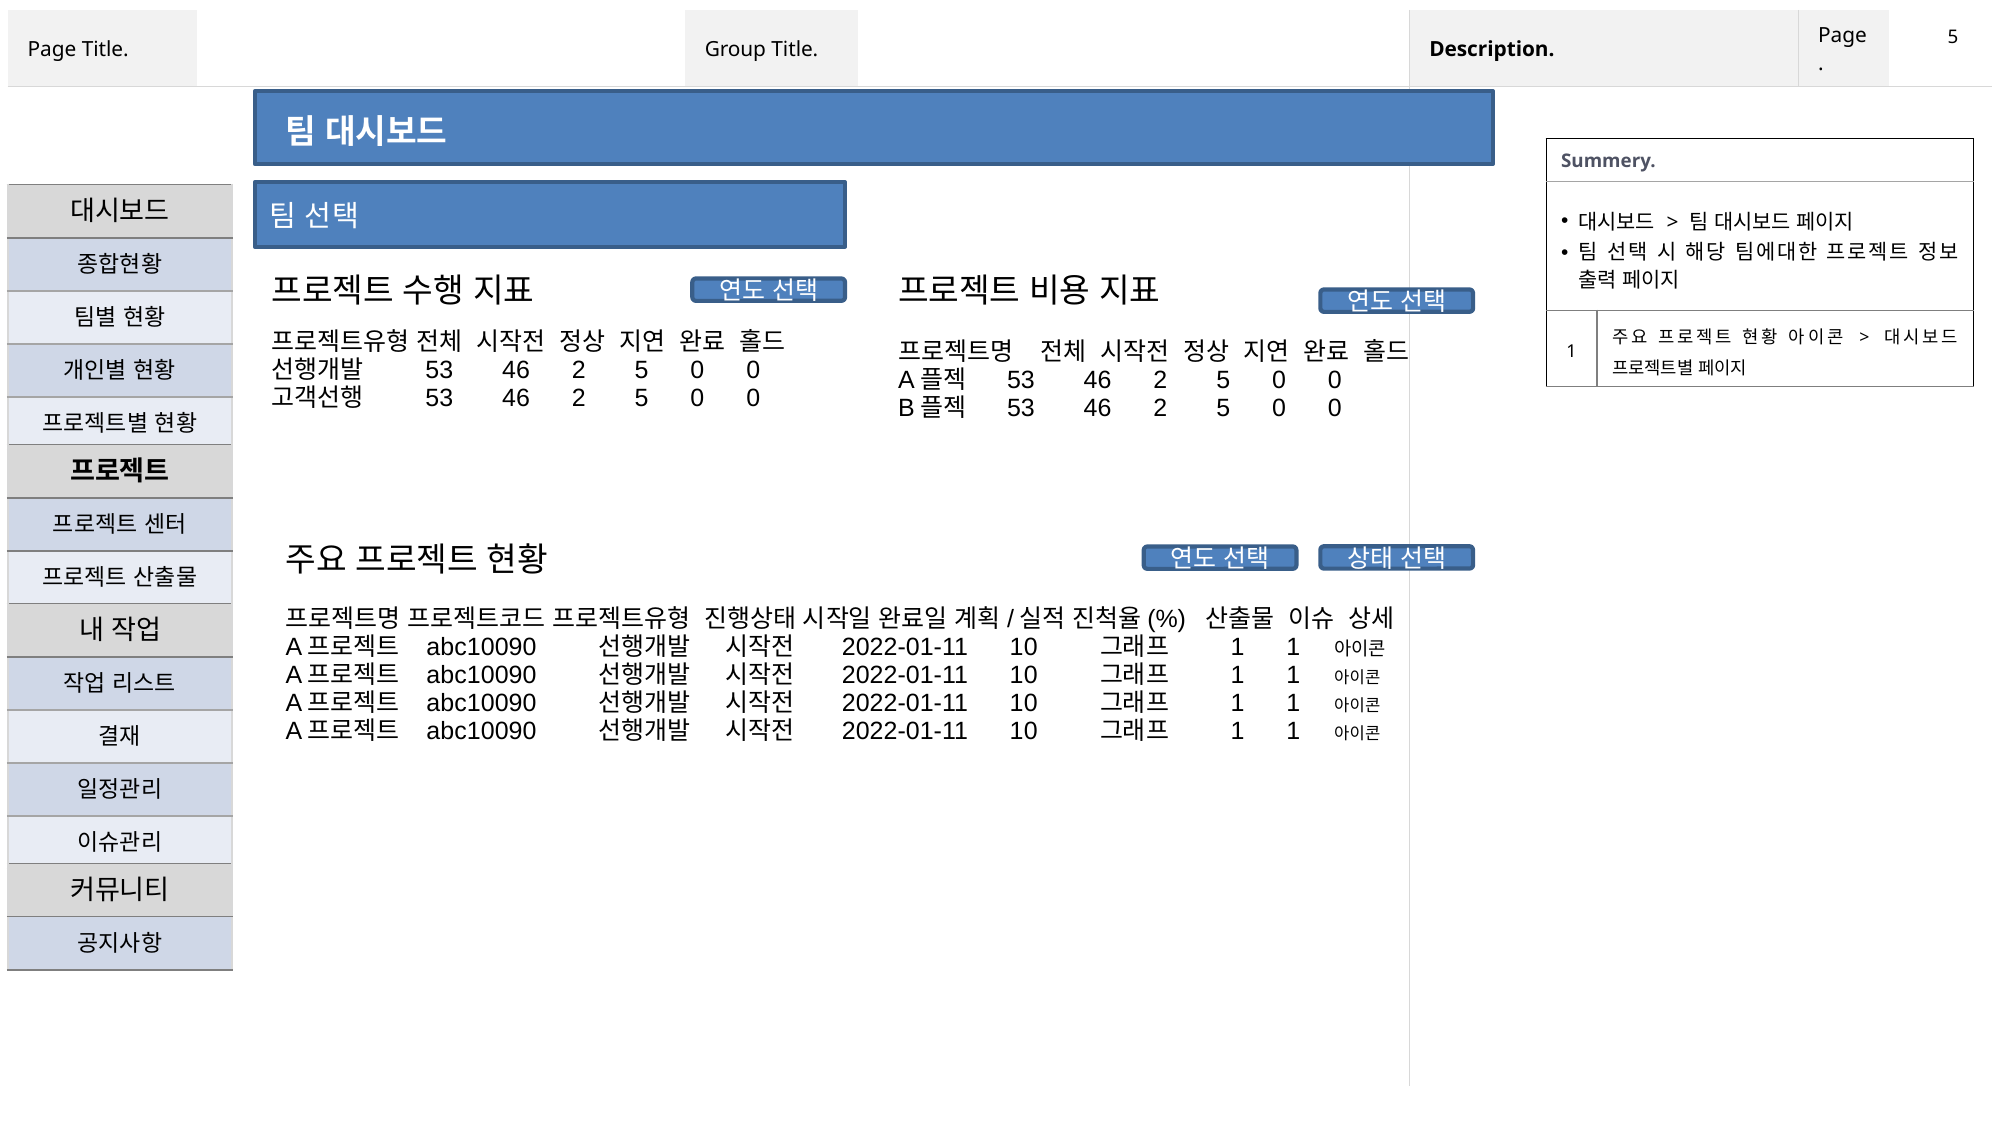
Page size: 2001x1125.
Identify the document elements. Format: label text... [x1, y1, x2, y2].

text_box 연도 선택 [1143, 546, 1297, 569]
table_cell 종합현황 [9, 239, 231, 290]
text_box 연도 선택 [1320, 289, 1474, 312]
table_cell 결재 [9, 711, 231, 762]
table_header 프로젝트 [9, 445, 231, 497]
table_cell 프로젝트유형 전체 시작전 정상 지연 완료 홀드 선행개발 53 46 2 5 0 0 고객선행 53 46 2 5 0 0 [257, 320, 867, 517]
table_cell 프로젝트 산출물 [9, 552, 231, 603]
table_header Summery. [1547, 139, 1973, 181]
table_cell 프로젝트별 현황 [9, 398, 231, 444]
text_box [254, 91, 1493, 164]
table_cell 작업 리스트 [9, 658, 231, 709]
table_cell 공지사항 [9, 917, 231, 969]
table_header 주요 프로젝트 현황 [271, 534, 1501, 597]
table_cell 주요 프로젝트 현황 아이콘 > 대시보드 프로젝트별 페이지 [1598, 311, 1973, 386]
text_box 팀 선택 [254, 182, 845, 247]
table_cell 대시보드 > 팀 대시보드 페이지 팀 선택 시 해당 팀에대한 프로젝트 정보 출력 페이지 [1547, 182, 1973, 310]
table_cell 프로젝트명 프로젝트코드 프로젝트유형 진행상태 시작일 완료일 계획/실적 진척율(%) 산출물 이슈 상세 A프로젝트 abc10090 선행개발 시작전 2022-01-11 10 그래프 1 1 아이콘 A프로젝트 abc10090 선행개발 시작전 2022-01-11 10 그래프 1 1 아이콘 A프로젝트 abc10090 선행개발 시작전 2022-01-11 10 그래프 1 1 아이콘 A프로젝트 abc10090 선행개발 시작전 2022-01-11 10 그래프 1 1 아이콘 [271, 597, 1501, 913]
text_box 상태 선택 [1320, 546, 1474, 569]
table_cell 개인별 현황 [9, 345, 231, 396]
table_cell 프로젝트 센터 [9, 499, 231, 550]
text_box 연도 선택 [692, 278, 846, 301]
text_box ‹#› [1932, 17, 1974, 58]
table_header 커뮤니티 [9, 864, 231, 916]
table_cell 이슈관리 [9, 817, 231, 863]
table_header 대시보드 [9, 185, 231, 237]
table_cell 프로젝트명 전체 시작전 정상 지연 완료 홀드 A플젝 53 46 2 5 0 0 B플젝 53 46 2 5 0 0 [883, 331, 1493, 516]
table_header 프로젝트 비용 지표 [883, 265, 1493, 331]
table_cell 일정관리 [9, 764, 231, 815]
table_cell 1 [1547, 311, 1596, 386]
table_header 프로젝트 수행 지표 [257, 265, 867, 320]
table_cell 팀별 현황 [9, 292, 231, 343]
table_header 내 작업 [9, 604, 231, 656]
text_box 팀 대시보드 [270, 102, 479, 158]
